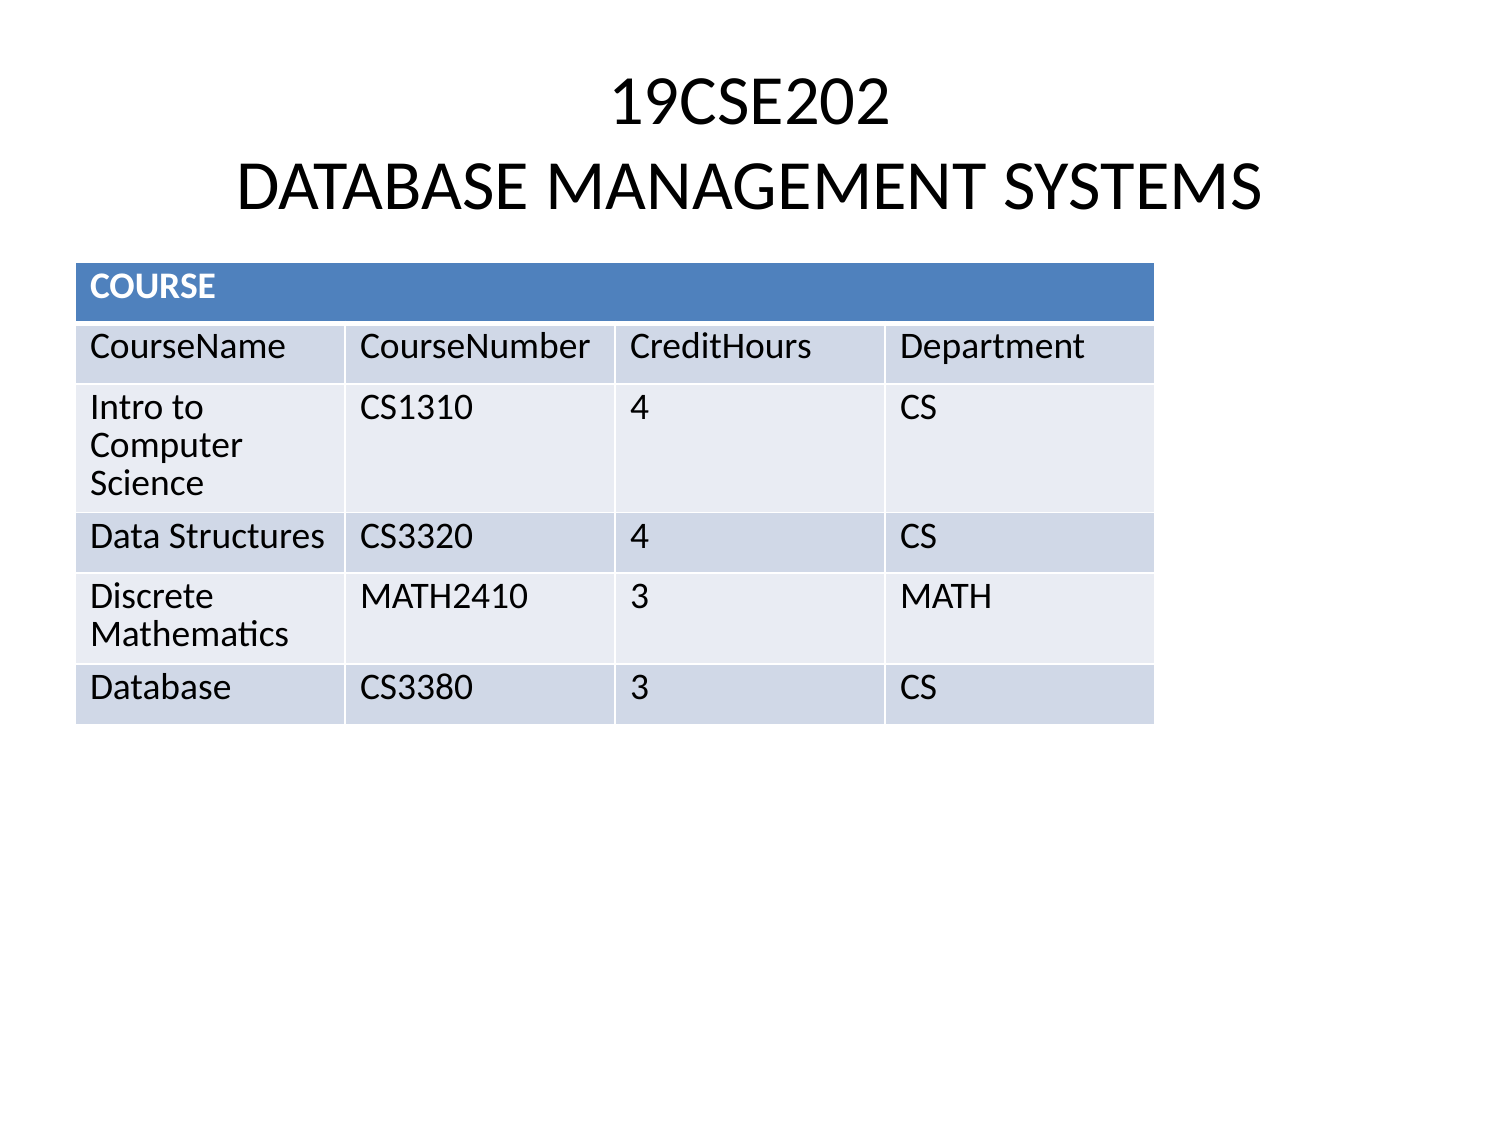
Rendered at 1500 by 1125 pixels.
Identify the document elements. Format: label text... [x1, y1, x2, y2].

table_cell CreditHours [616, 326, 884, 383]
table_cell CS3380 [346, 665, 614, 724]
table_cell Data Structures [76, 513, 344, 572]
table_header COURSE [76, 263, 1154, 321]
table_cell CS1310 [346, 385, 614, 512]
table_cell CourseName [76, 326, 344, 383]
table_cell CourseNumber [346, 326, 614, 383]
table_cell Department [886, 326, 1154, 383]
table_cell MATH [886, 574, 1154, 663]
table_cell CS [886, 513, 1154, 572]
table_cell CS [886, 385, 1154, 512]
table_cell 3 [616, 665, 884, 724]
table_cell 4 [616, 513, 884, 572]
table_cell Intro to Computer Science [76, 385, 344, 512]
table_cell 3 [616, 574, 884, 663]
table_cell CS [886, 665, 1154, 724]
table_cell MATH2410 [346, 574, 614, 663]
title 19CSE202 DATABASE MANAGEMENT SYSTEMS [75, 45, 1425, 233]
table_cell 4 [616, 385, 884, 512]
table_cell CS3320 [346, 513, 614, 572]
table_cell Database [76, 665, 344, 724]
table_cell Discrete Mathematics [76, 574, 344, 663]
